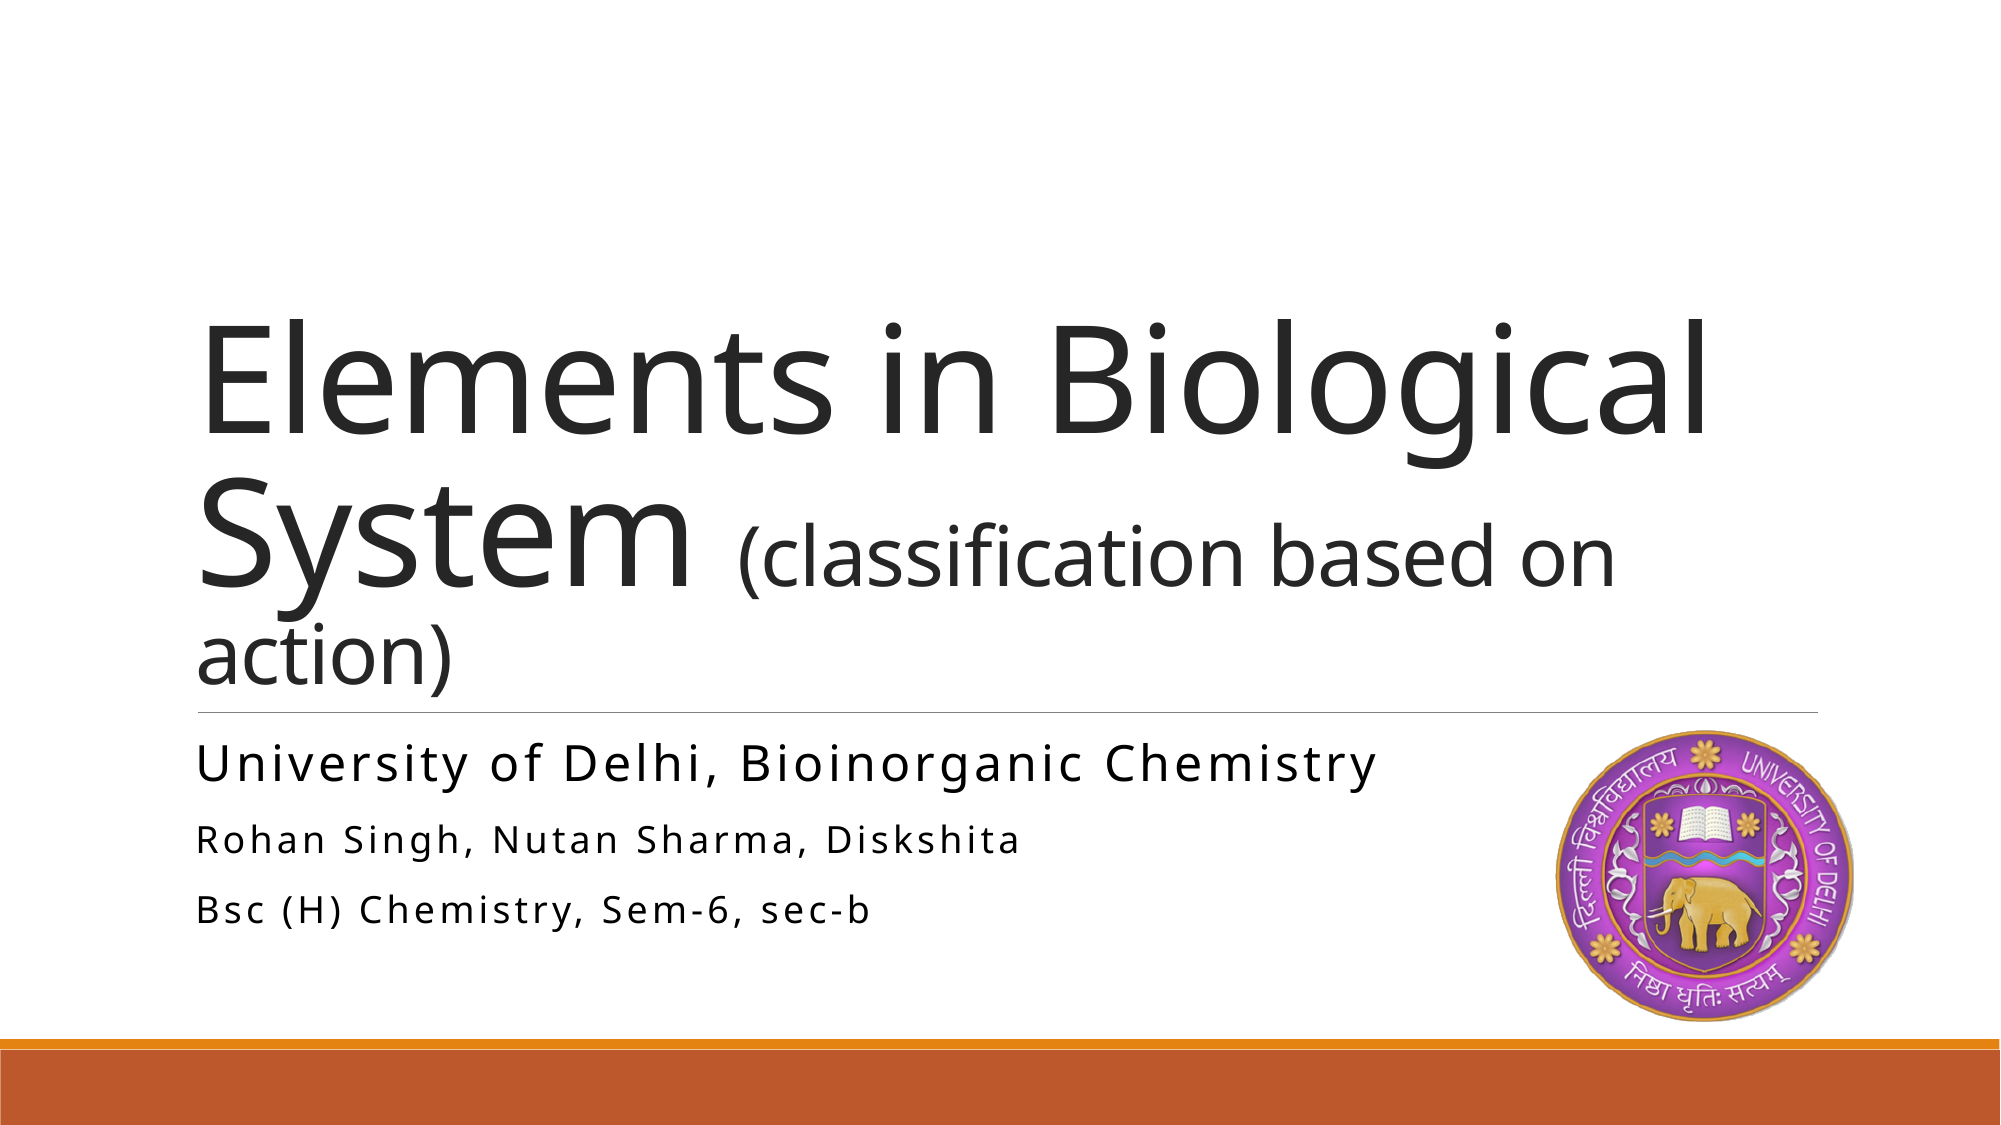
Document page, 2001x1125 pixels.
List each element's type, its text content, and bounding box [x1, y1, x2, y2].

picture [1555, 730, 1854, 1023]
title Elements in Biological System (classification based on action) [180, 124, 1830, 710]
subtitle University of Delhi, Bioinorganic Chemistry Rohan Singh, Nutan Sharma, Diskshita Bsc (H) Chemistry, Sem-6, sec-b [180, 730, 1554, 953]
